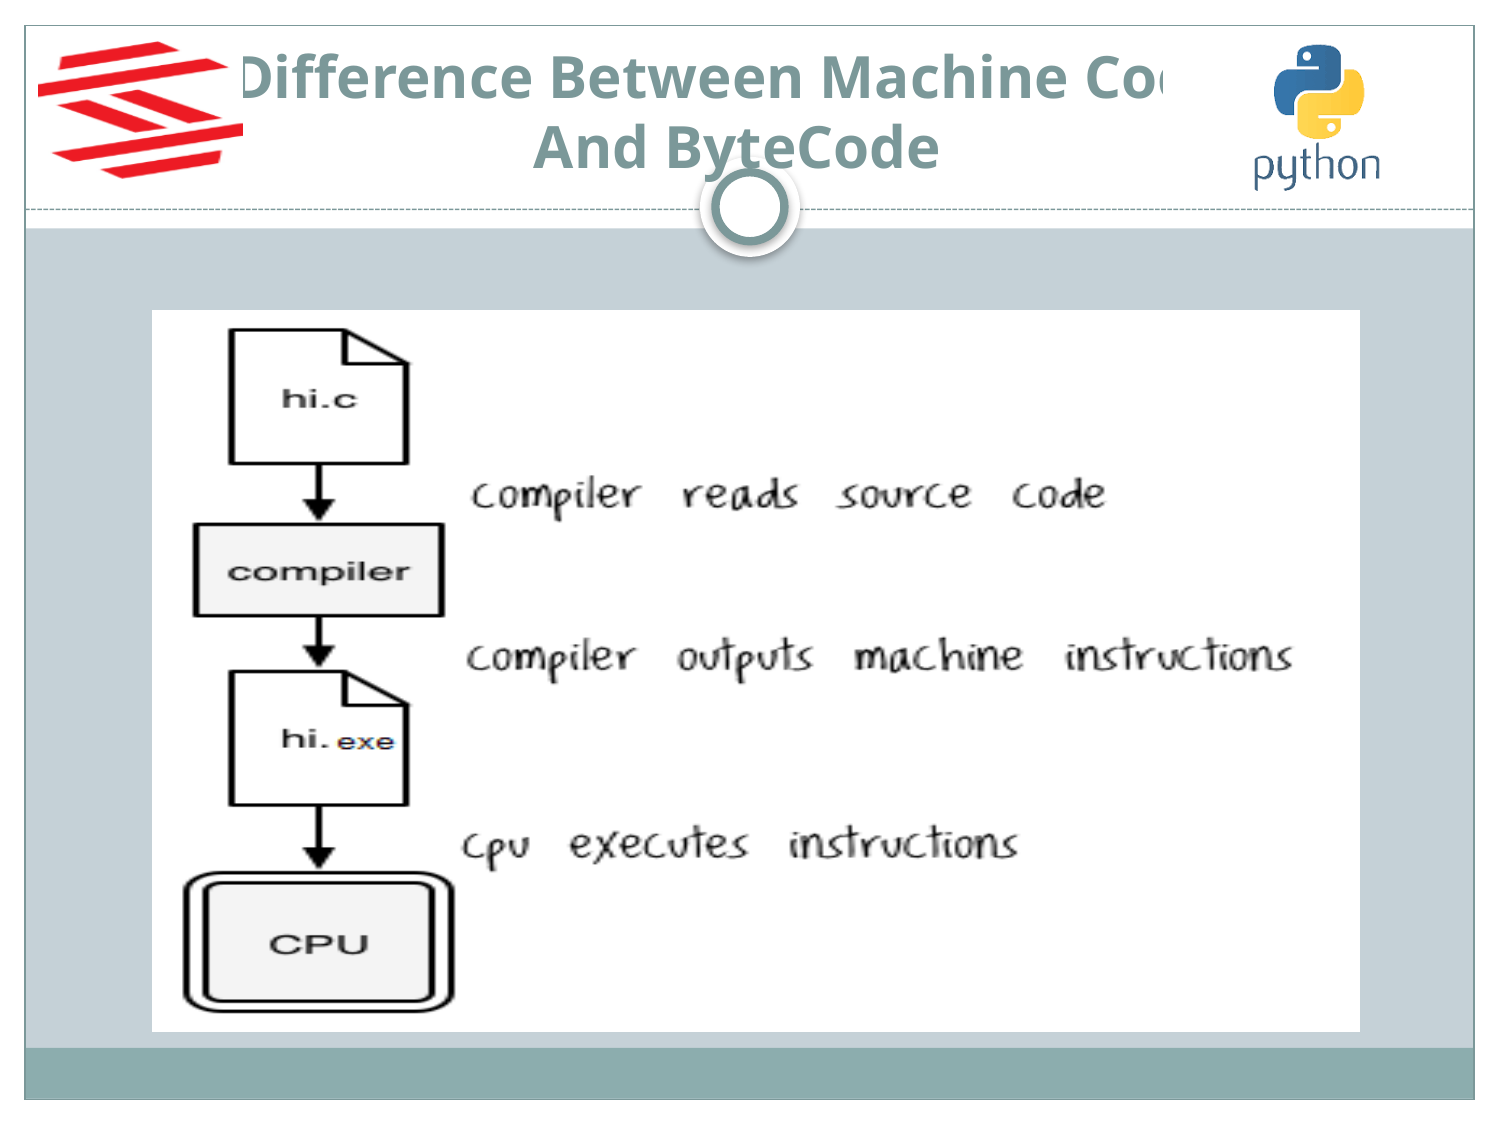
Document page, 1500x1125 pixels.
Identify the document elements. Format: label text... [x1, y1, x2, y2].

title Difference Between Machine Code And ByteCode [248, 50, 1157, 188]
picture [1163, 42, 1471, 197]
picture [37, 40, 243, 185]
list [152, 310, 1360, 1032]
